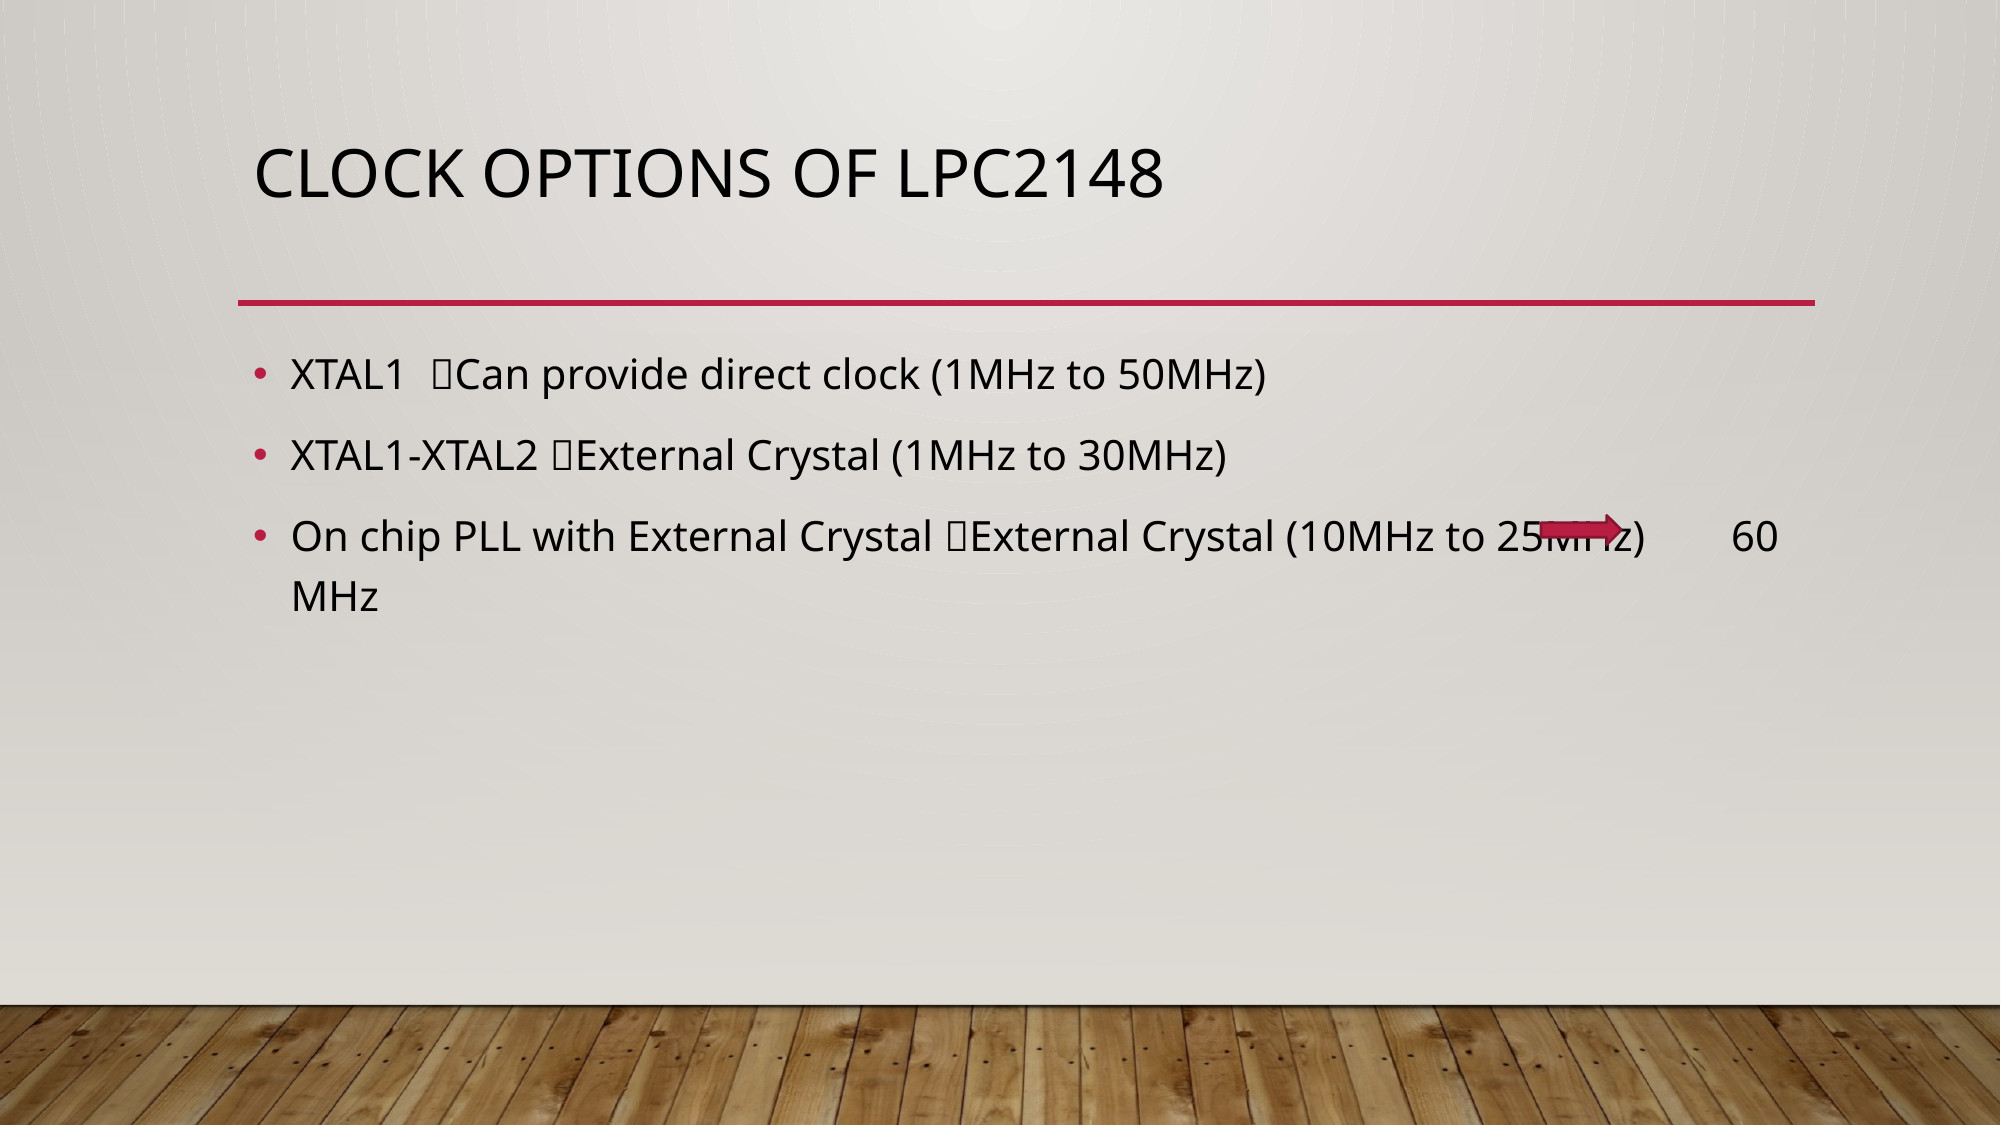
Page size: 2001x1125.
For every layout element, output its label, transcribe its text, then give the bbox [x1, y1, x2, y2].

title Clock Options of LPC2148 [238, 131, 1814, 305]
list XTAL1 Can provide direct clock (1MHz to 50MHz) XTAL1-XTAL2 External Crystal (1MHz to 30MHz) On chip PLL with External Crystal External Crystal (10MHz to 25MHz) 60 MHz [238, 330, 1814, 897]
text_box [1539, 514, 1623, 546]
picture [0, 1005, 2000, 1125]
